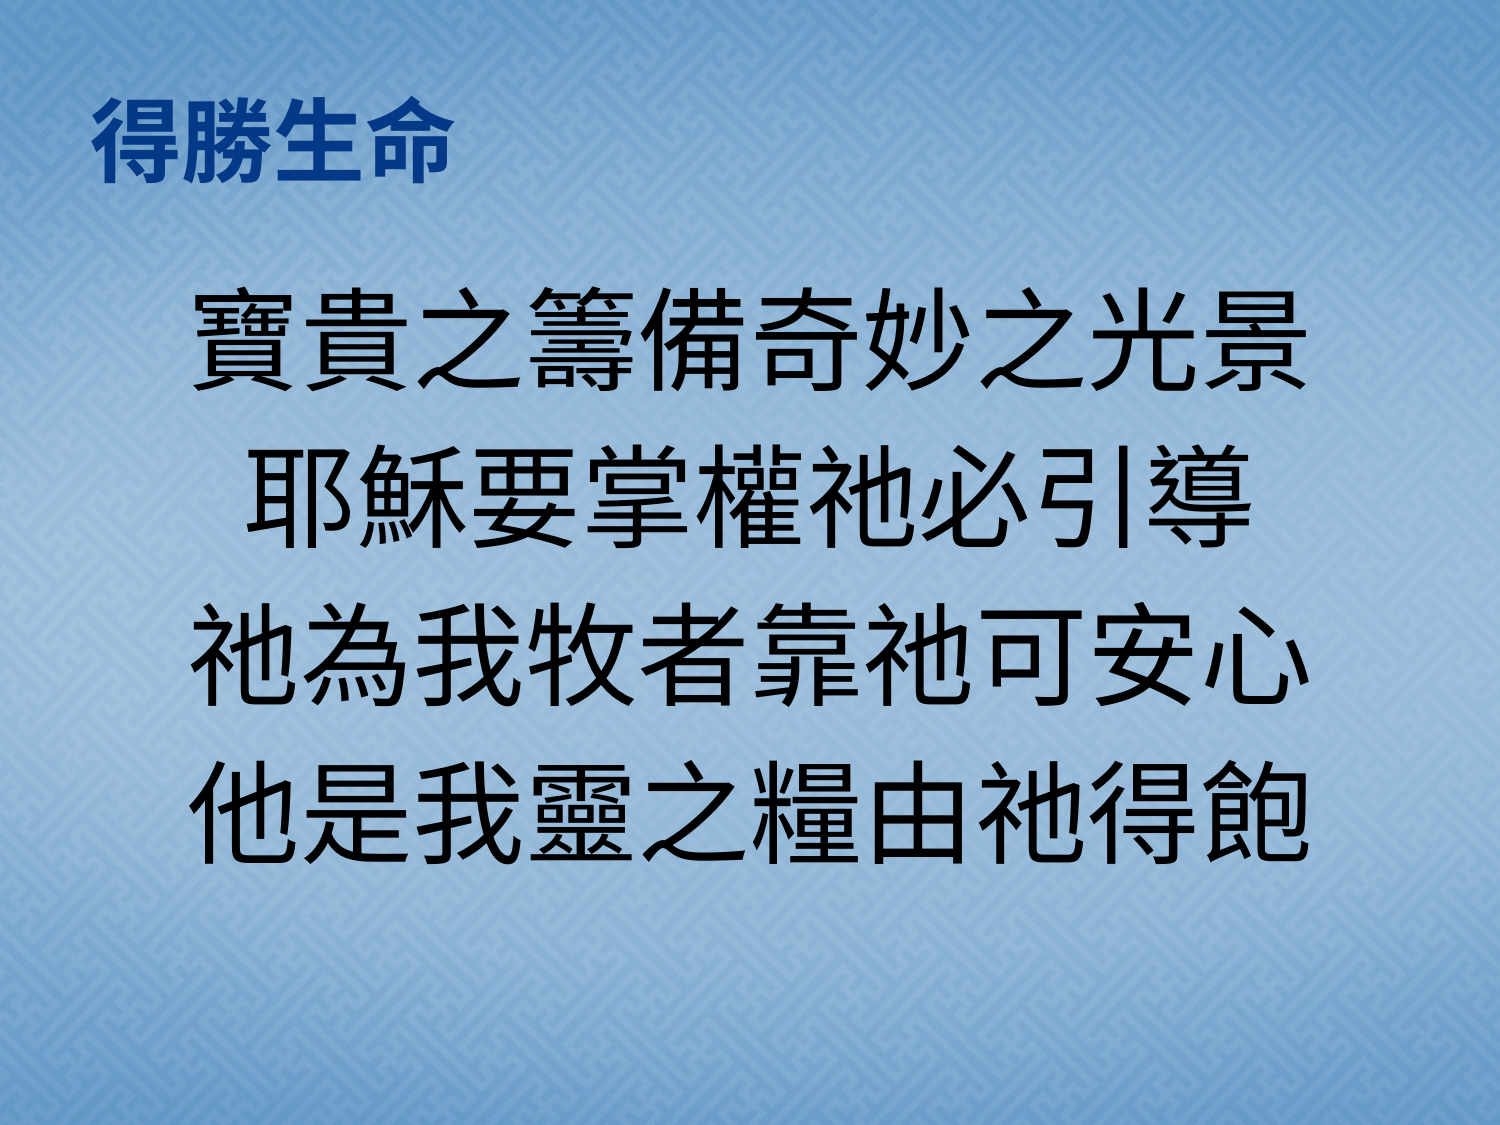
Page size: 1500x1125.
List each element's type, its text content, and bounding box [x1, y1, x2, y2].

list 寶貴之籌備奇妙之光景 耶穌要掌權祂必引導 祂為我牧者靠祂可安心 他是我靈之糧由祂得飽 [75, 262, 1425, 1005]
title 得勝生命 [75, 45, 1425, 233]
